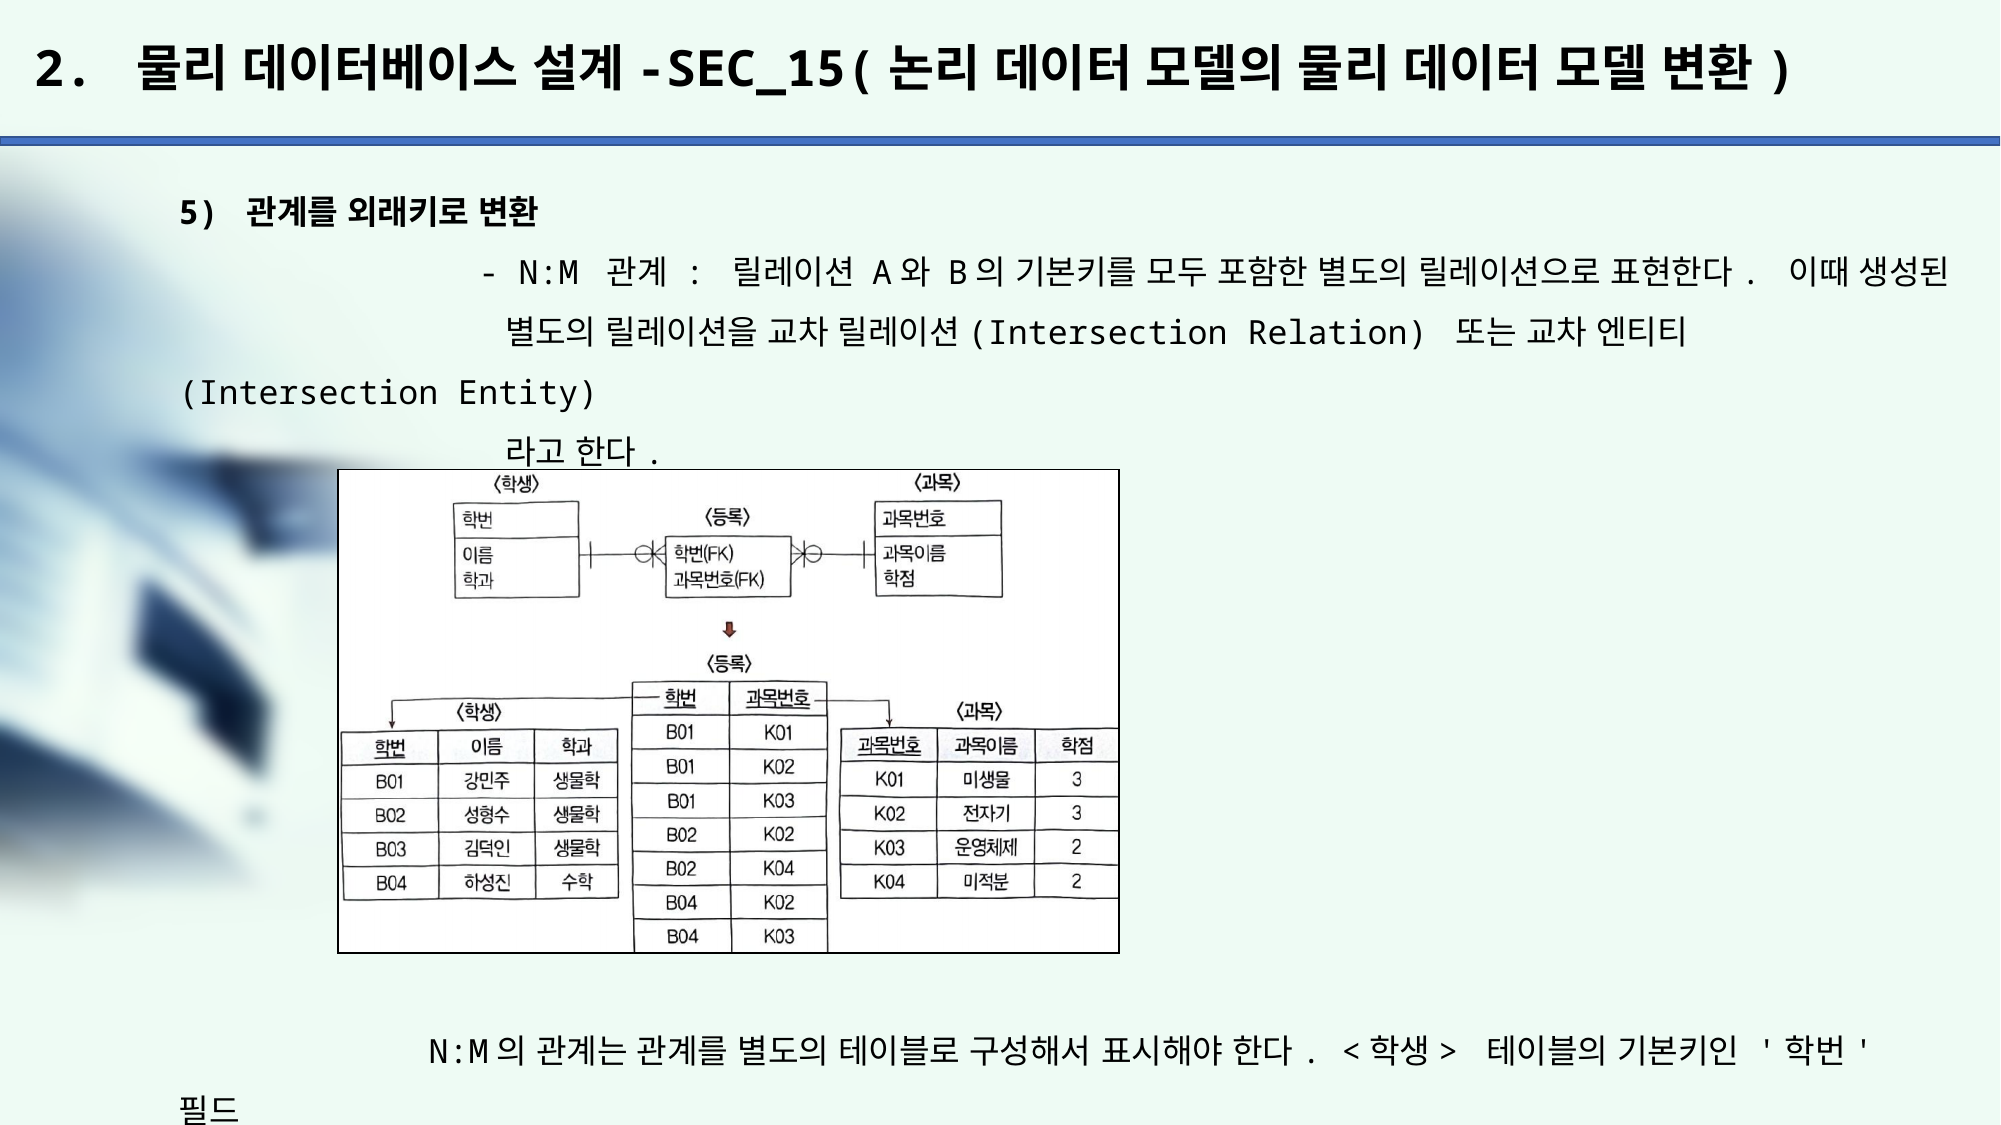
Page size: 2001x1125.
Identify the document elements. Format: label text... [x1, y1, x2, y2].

title 2. 물리 데이터베이스 설계-SEC_15(논리 데이터 모델의 물리 데이터 모델 변환) [19, 14, 1922, 126]
picture [0, 146, 2000, 1125]
text_box 5) 관계를 외래키로 변환 - N:M 관계 : 릴레이션 A와 B의 기본키를 모두 포함한 별도의 릴레이션으로 표현한다. 이때 생성된 별도의 릴레이션을 교차 릴레이션(Intersection Relation) 또는 교차 엔티티(Intersection Entity) 라고 한다. 예) N:M 관계 변환 N:M의 관계는 관계를 별도의 테이블로 구성해서 표시해야 한다. <학생> 테이블의 기본키인 '학번' 필드 와 <과목> 테이블의 기본키인 '과목번호' 필드를 이용하여 <등록> 테이블을 만든다. [163, 164, 1969, 1125]
picture [0, 0, 2000, 136]
picture [338, 470, 1119, 953]
